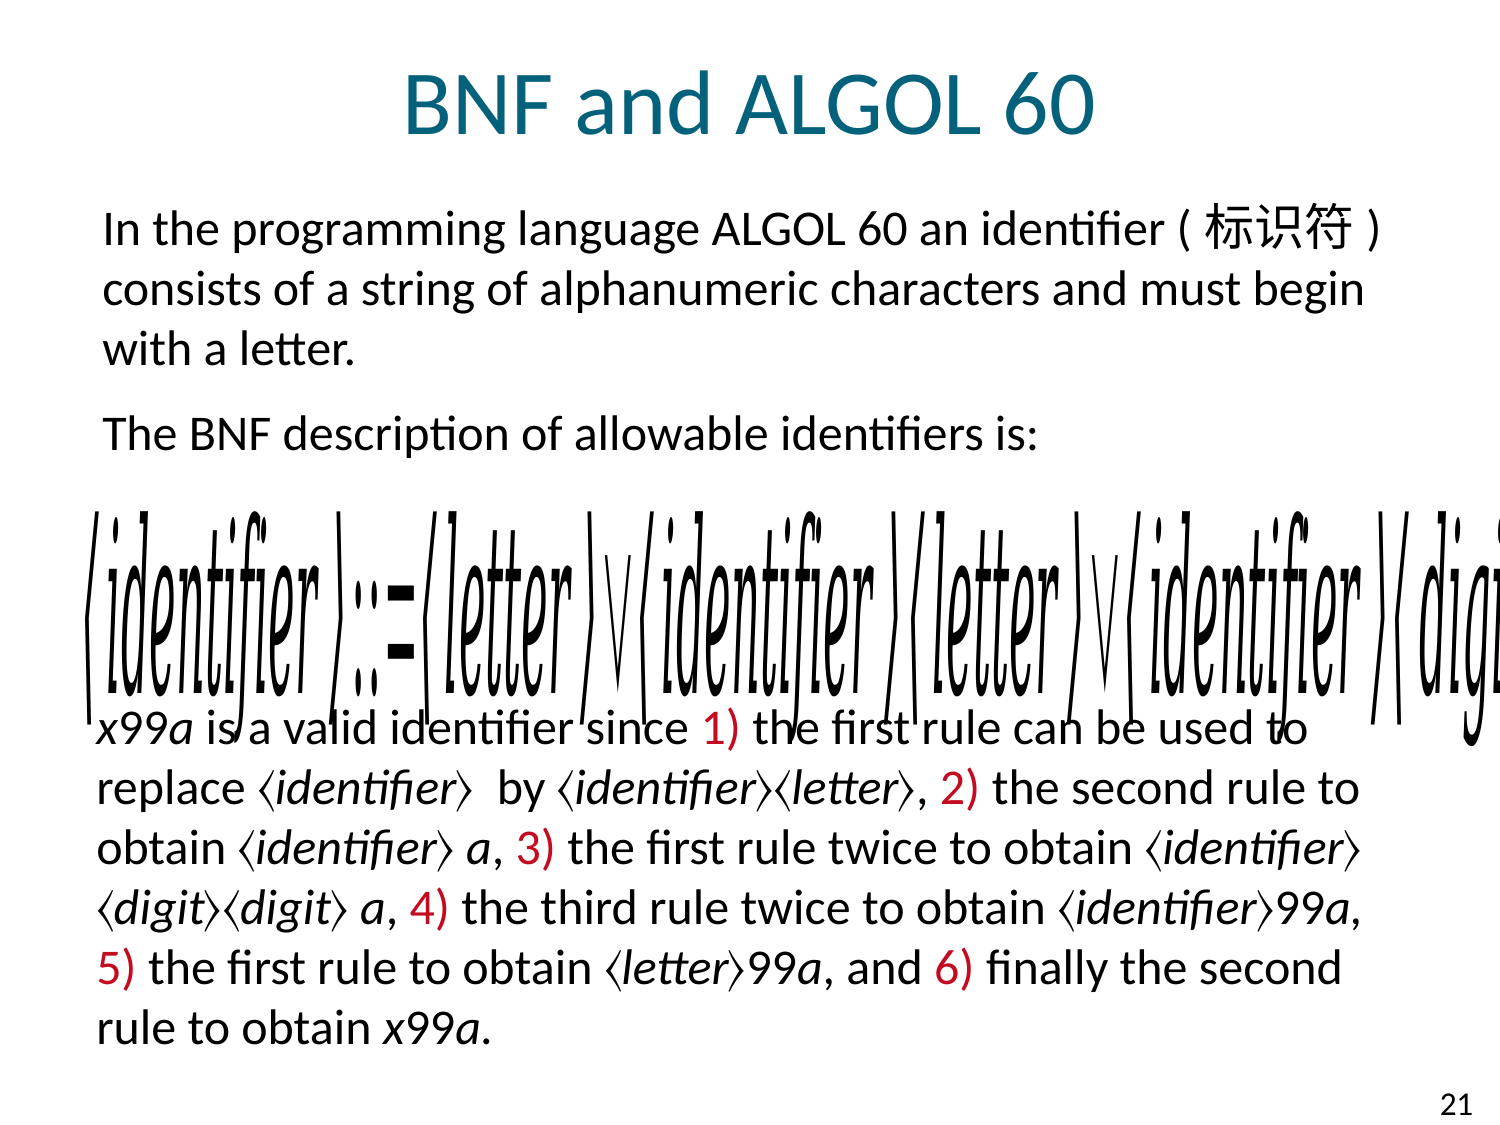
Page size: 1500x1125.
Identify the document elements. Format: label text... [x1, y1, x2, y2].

list In the programming language ALGOL 60 an identifier (标识符) consists of a string of alphanumeric characters and must begin with a letter. The BNF description of allowable identifiers is: [87, 187, 1438, 413]
title BNF and ALGOL 60 [0, 0, 1500, 195]
list x99a is a valid identifier since 1) the first rule can be used to replace 〈identifier〉 by 〈identifier〉〈letter〉, 2) the second rule to obtain 〈identifier〉 a, 3) the first rule twice to obtain 〈identifier〉〈digit〉〈digit〉 a, 4) the third rule twice to obtain 〈identifier〉99a, 5) the first rule to obtain 〈letter〉99a, and 6) finally the second rule to obtain x99a. [81, 687, 1419, 1063]
